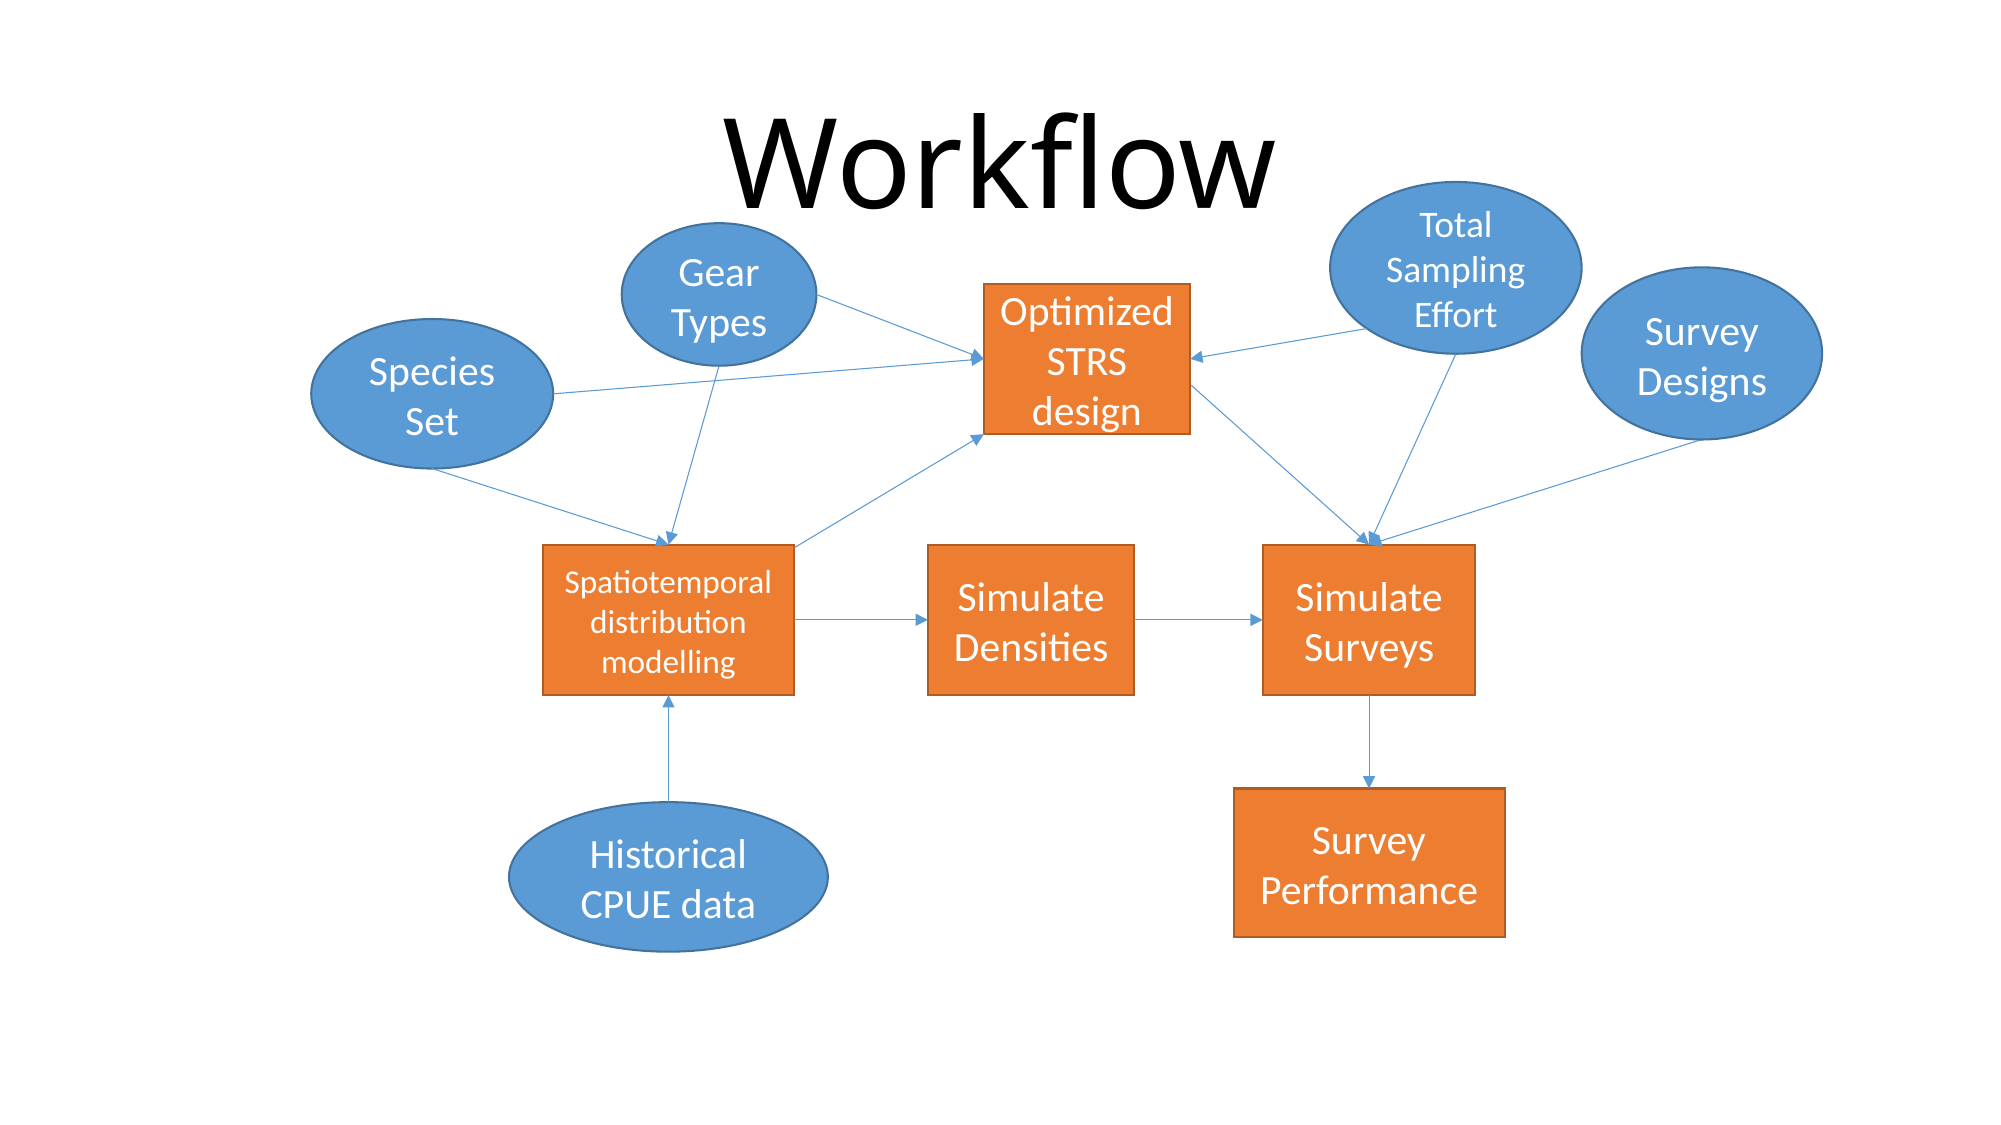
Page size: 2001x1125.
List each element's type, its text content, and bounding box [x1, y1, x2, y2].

text_box Spatiotemporal distribution modelling [542, 544, 795, 696]
text_box Species Set [310, 317, 555, 470]
text_box Total Sampling Effort [1329, 180, 1583, 355]
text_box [1369, 353, 1456, 439]
text_box Gear Types [620, 222, 818, 358]
title Workflow [137, 59, 1863, 278]
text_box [793, 434, 984, 549]
text_box Simulate Surveys [1262, 545, 1476, 696]
text_box Survey Designs [1580, 266, 1824, 441]
text_box Simulate Densities [927, 544, 1135, 696]
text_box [816, 294, 984, 358]
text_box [1370, 439, 1702, 545]
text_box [1190, 328, 1367, 359]
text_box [668, 394, 720, 545]
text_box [1191, 385, 1370, 545]
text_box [553, 358, 984, 394]
text_box Historical CPUE data [507, 801, 829, 953]
text_box Survey Performance [1233, 787, 1506, 938]
text_box Optimized STRS design [983, 283, 1191, 435]
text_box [432, 468, 669, 545]
